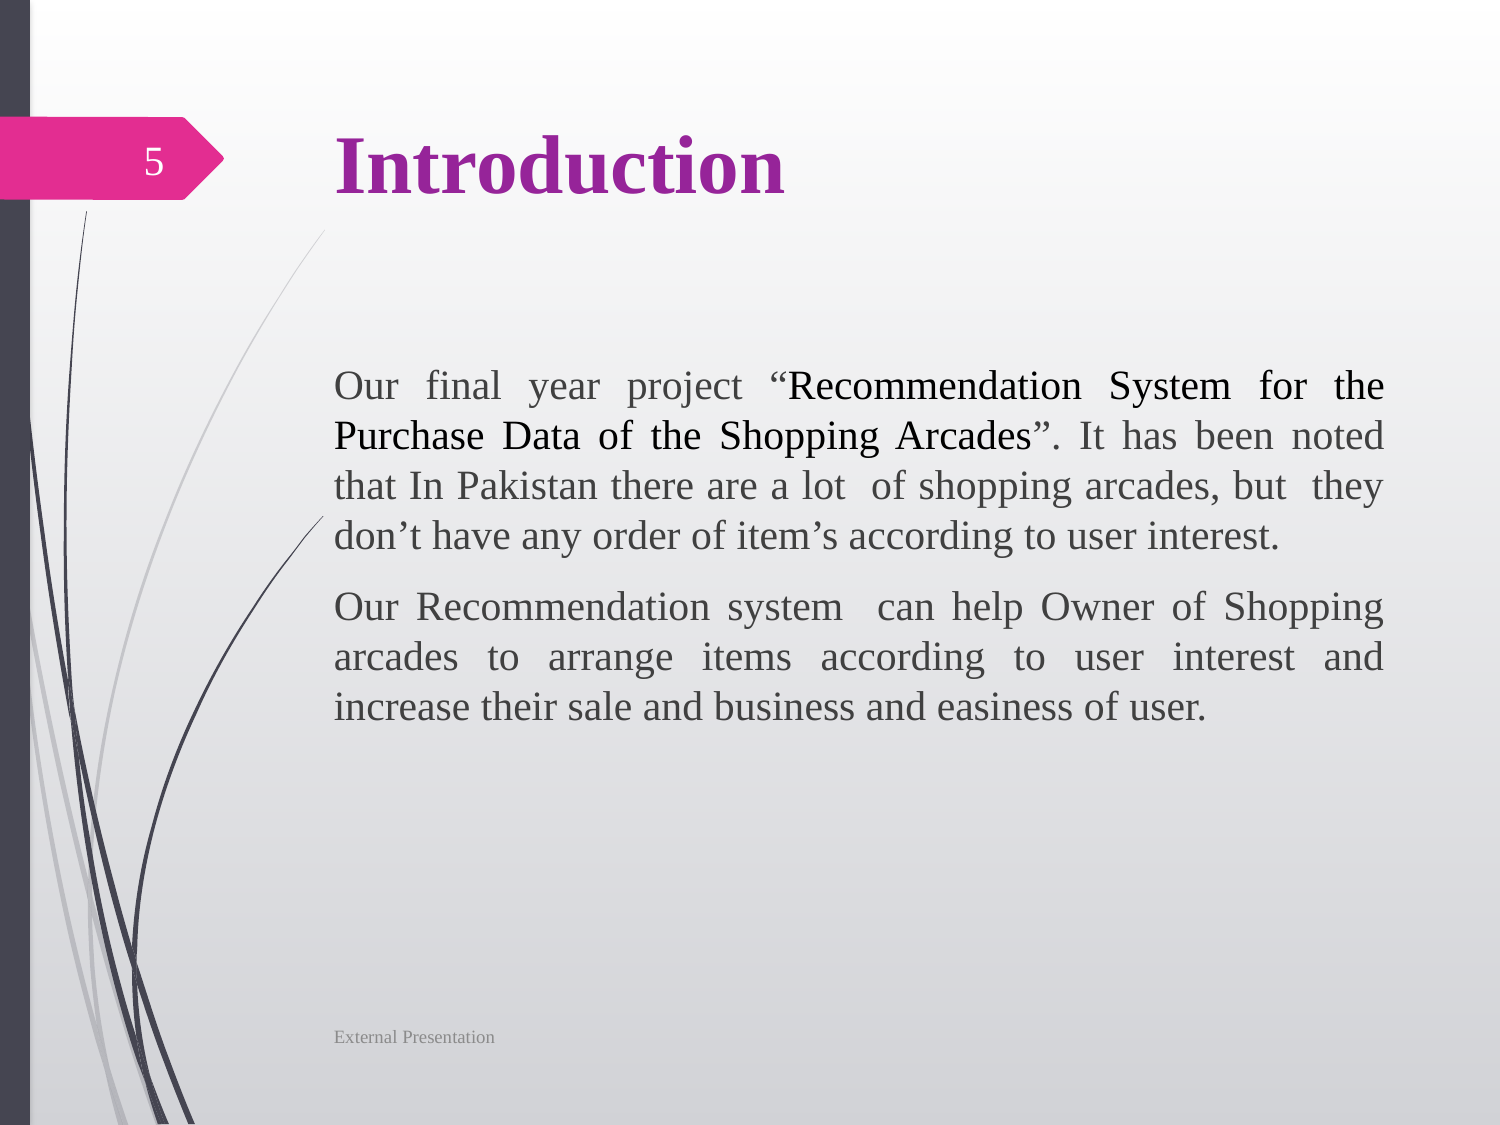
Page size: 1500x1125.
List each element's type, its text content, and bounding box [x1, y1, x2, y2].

title Introduction [319, 102, 1400, 313]
footer External Presentation [318, 1006, 1257, 1067]
slide_number 5 [83, 129, 180, 190]
list Our final year project “Recommendation System for the Purchase Data of the Shopping Arcades”. It has been noted that In Pakistan there are a lot of shopping arcades, but they don’t have any order of item’s according to user interest. Our Recommendation system can help Owner of Shopping arcades to arrange items according to user interest and increase their sale and business and easiness of user. [318, 350, 1400, 970]
